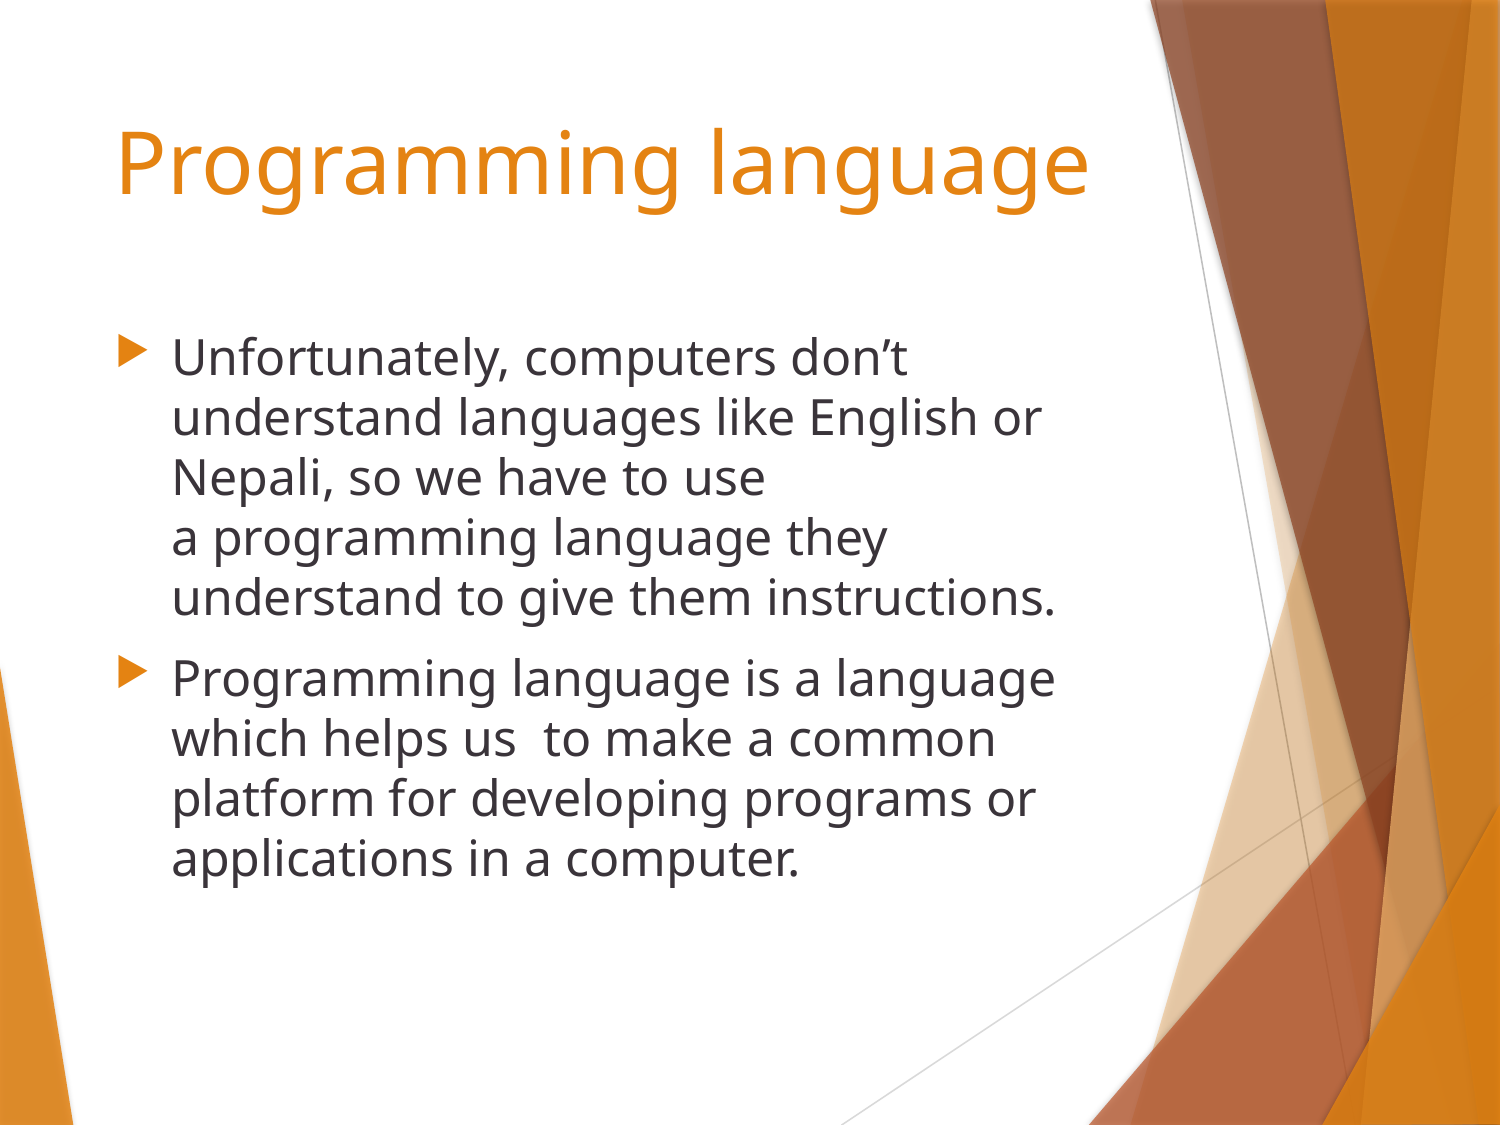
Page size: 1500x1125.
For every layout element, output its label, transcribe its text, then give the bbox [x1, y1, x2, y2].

title Programming language [99, 99, 1142, 317]
list Unfortunately, computers don’t understand languages like English or Nepali, so we have to use a programming language they understand to give them instructions. Programming language is a language which helps us to make a common platform for developing programs or applications in a computer. [99, 318, 1142, 955]
